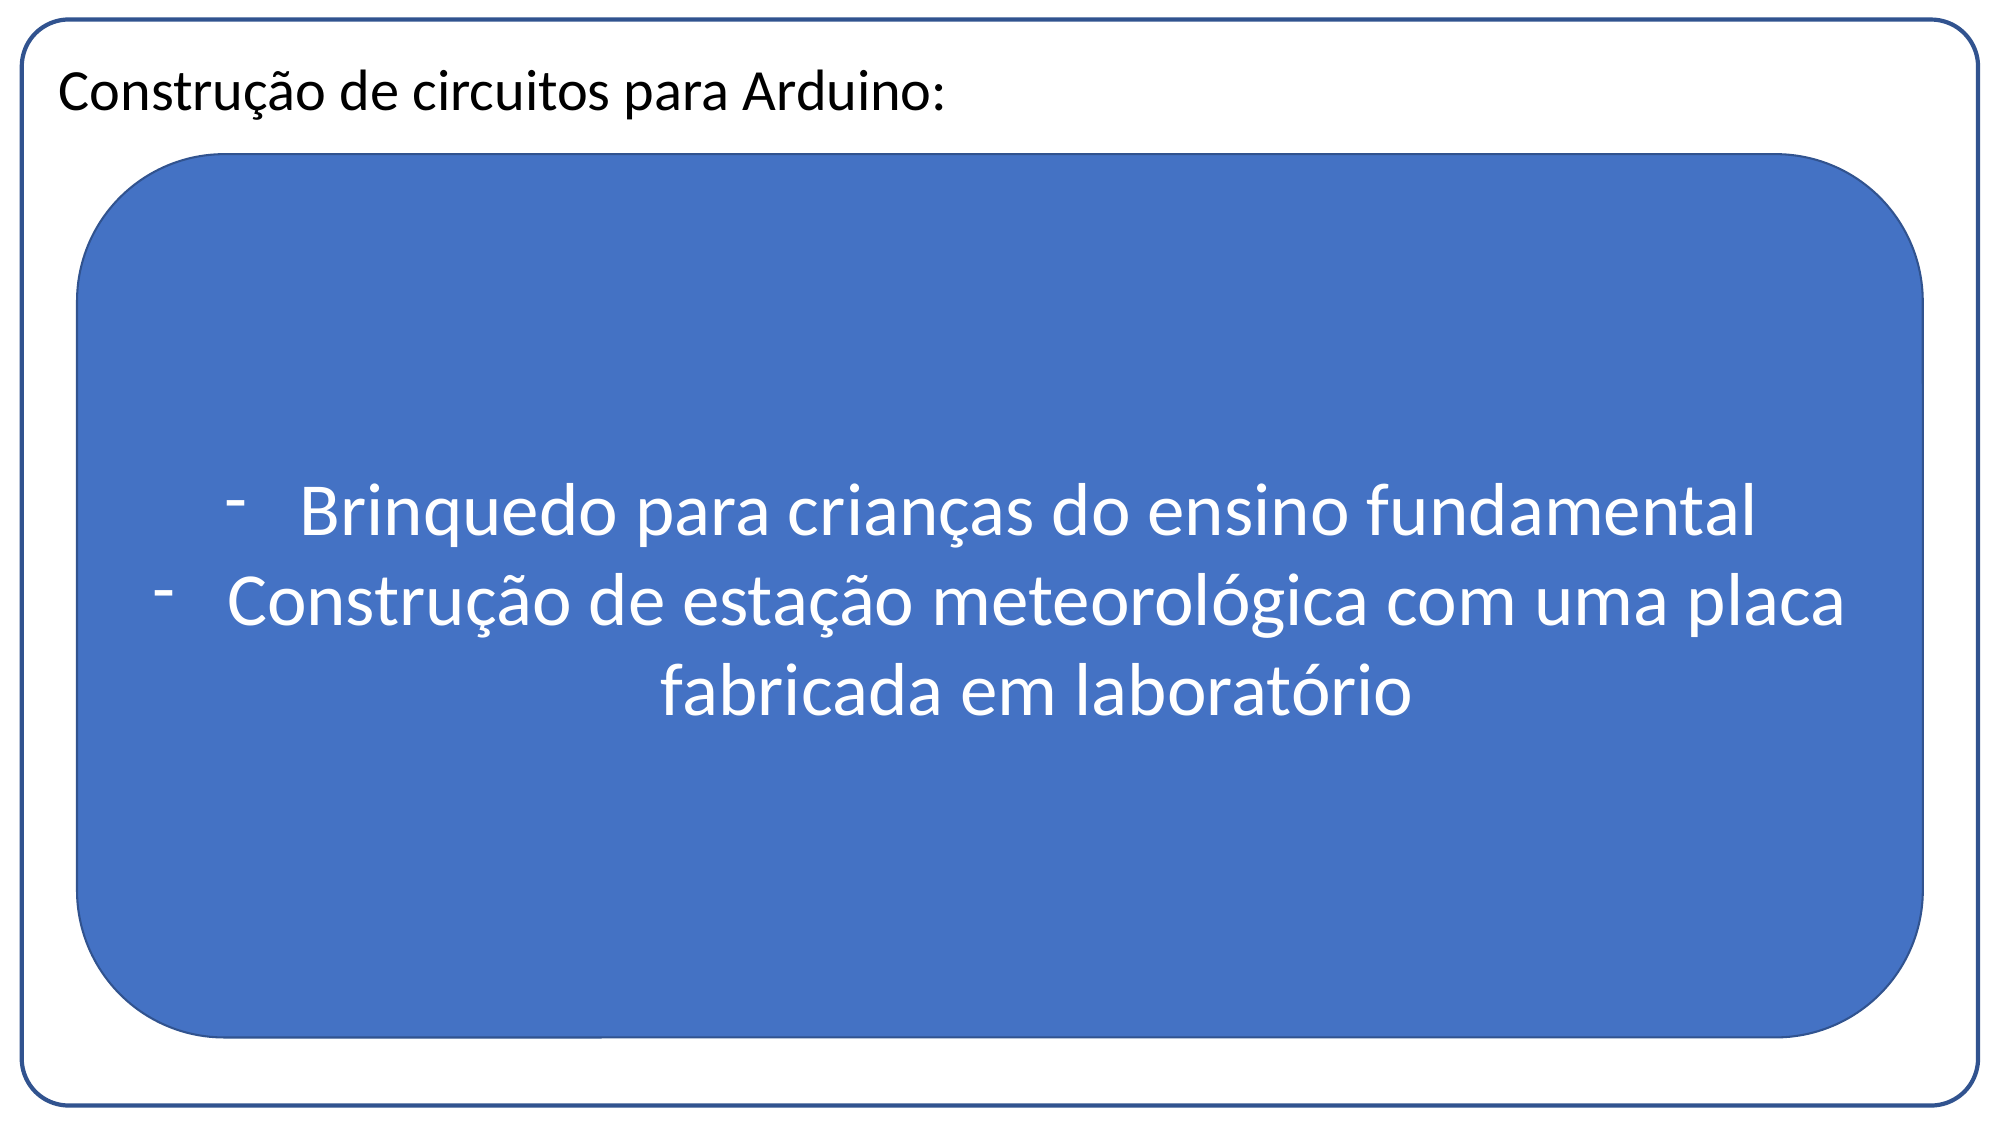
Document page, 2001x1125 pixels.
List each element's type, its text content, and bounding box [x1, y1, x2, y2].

text_box Brinquedo para crianças do ensino fundamental Construção de estação meteorológica com uma placa fabricada em laboratório [77, 154, 1923, 1038]
title Construção de circuitos para Arduino: [43, 0, 1769, 201]
